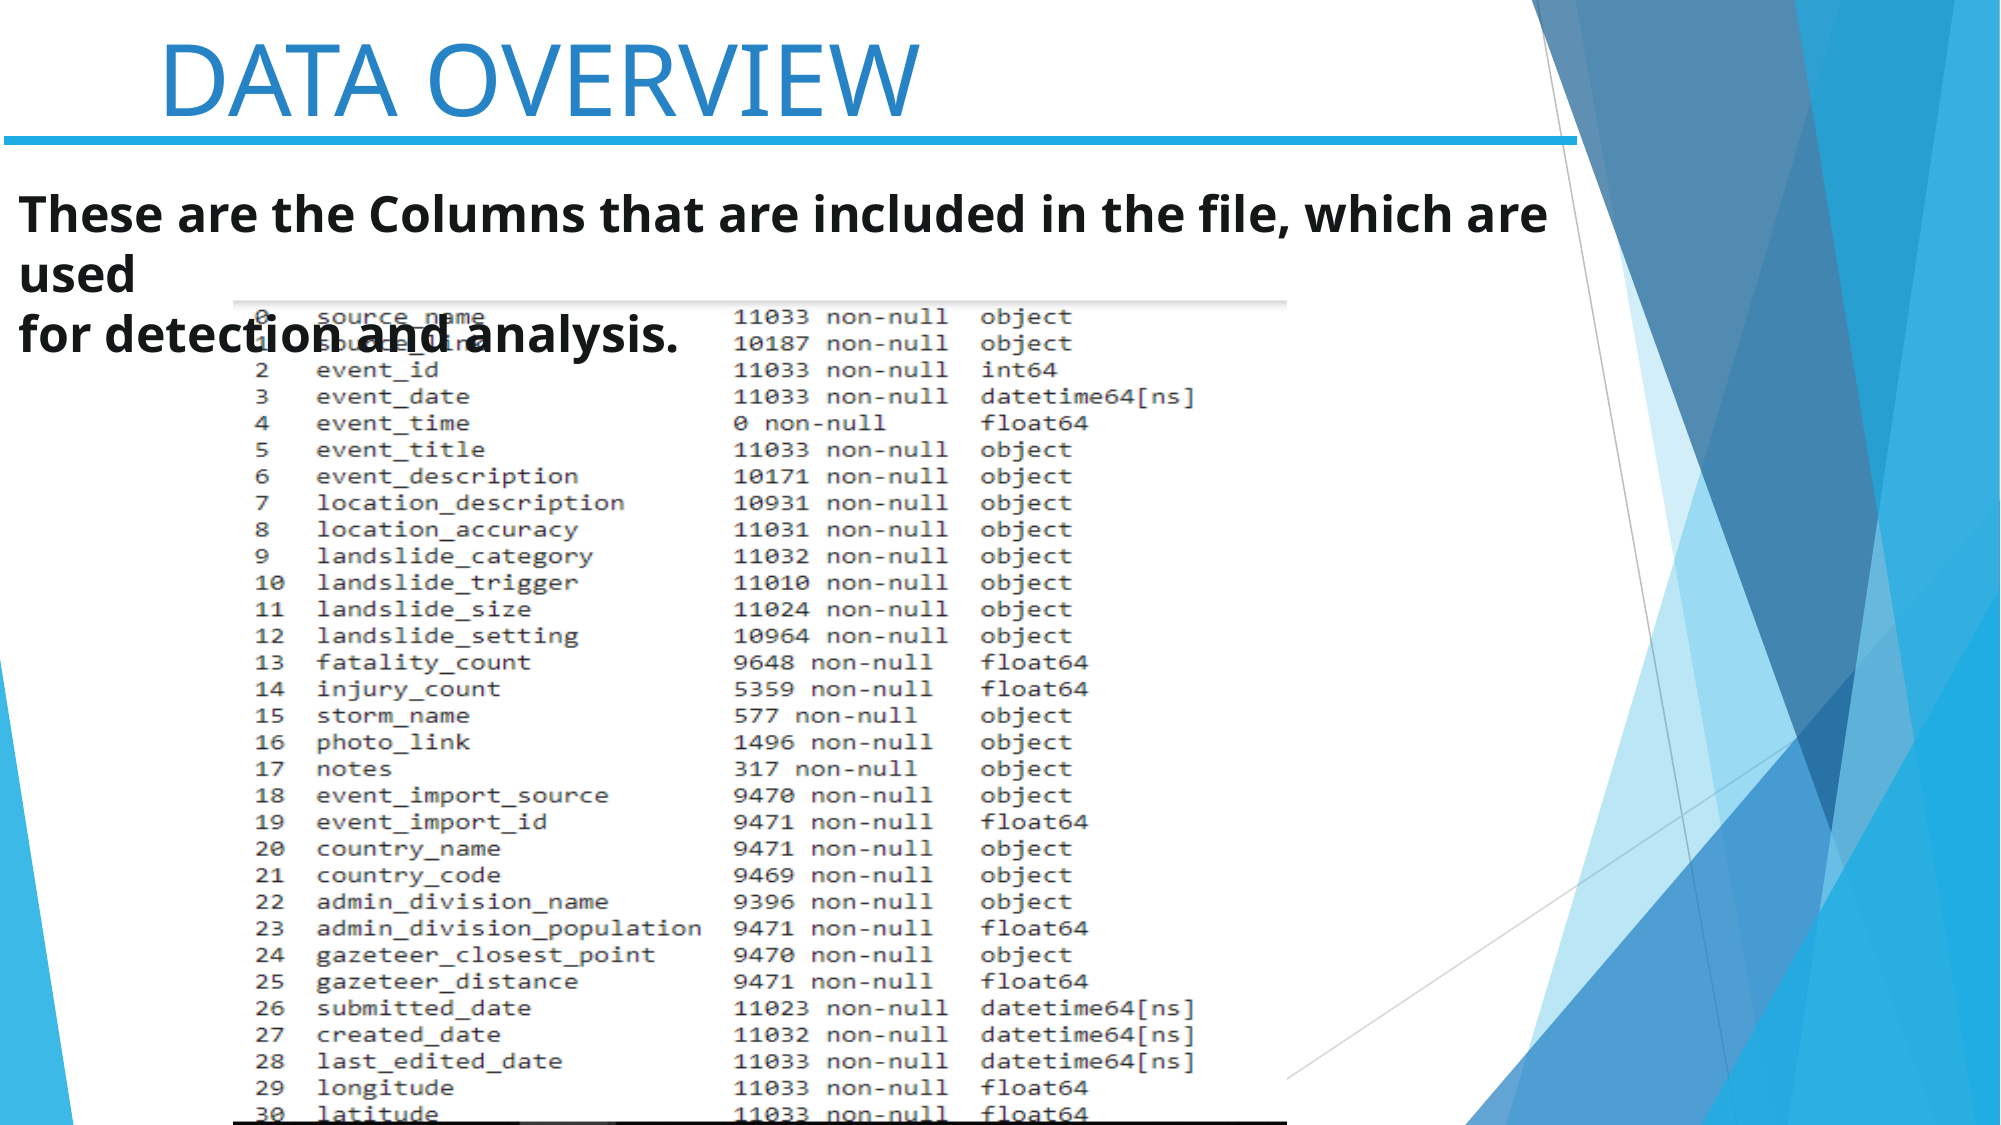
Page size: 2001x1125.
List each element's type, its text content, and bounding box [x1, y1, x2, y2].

text_box These are the Columns that are included in the file, which are used for detection and analysis. [4, 175, 1652, 371]
text_box DATA OVERVIEW [142, 8, 945, 136]
picture [233, 296, 1287, 1125]
